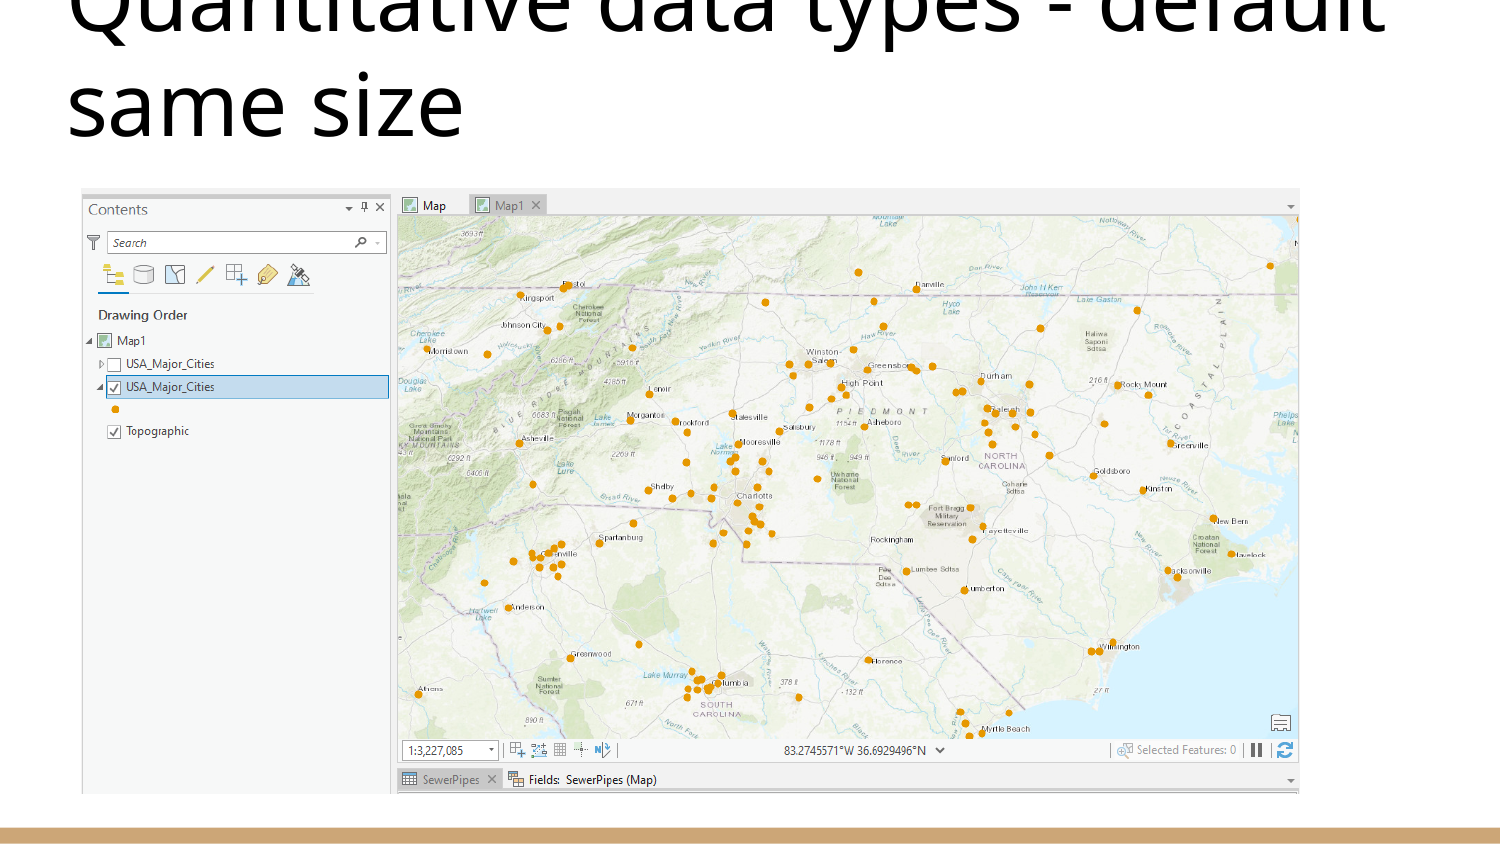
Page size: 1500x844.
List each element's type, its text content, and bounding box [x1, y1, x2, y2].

title Quantitative data types - default same size [51, 33, 1449, 170]
picture [81, 187, 1300, 794]
